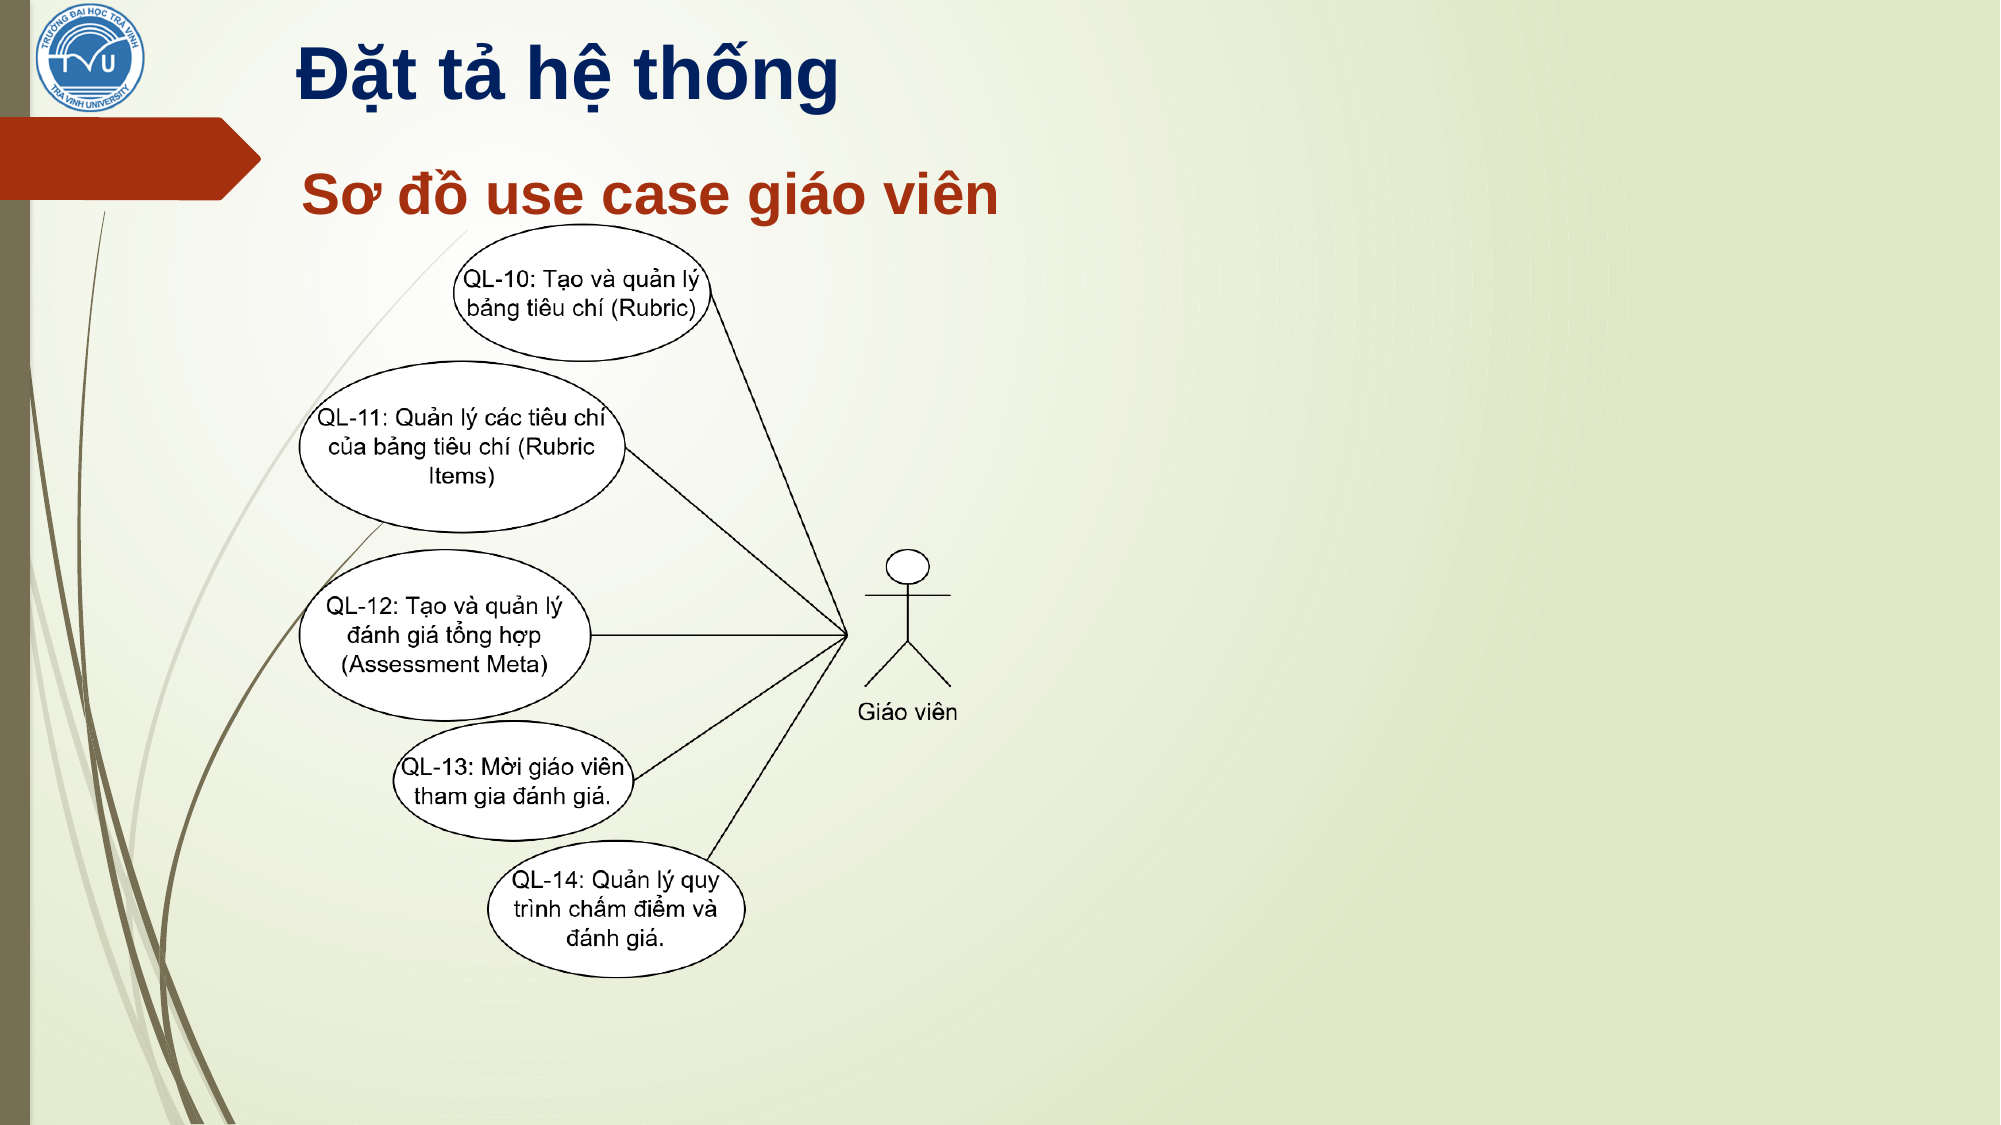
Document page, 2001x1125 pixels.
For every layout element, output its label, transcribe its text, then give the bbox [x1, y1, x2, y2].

text_box Sơ đồ use case giáo viên [301, 100, 1011, 227]
picture [31, 0, 148, 117]
picture [281, 206, 975, 997]
text_box Đặt tả hệ thống [281, 16, 1011, 143]
